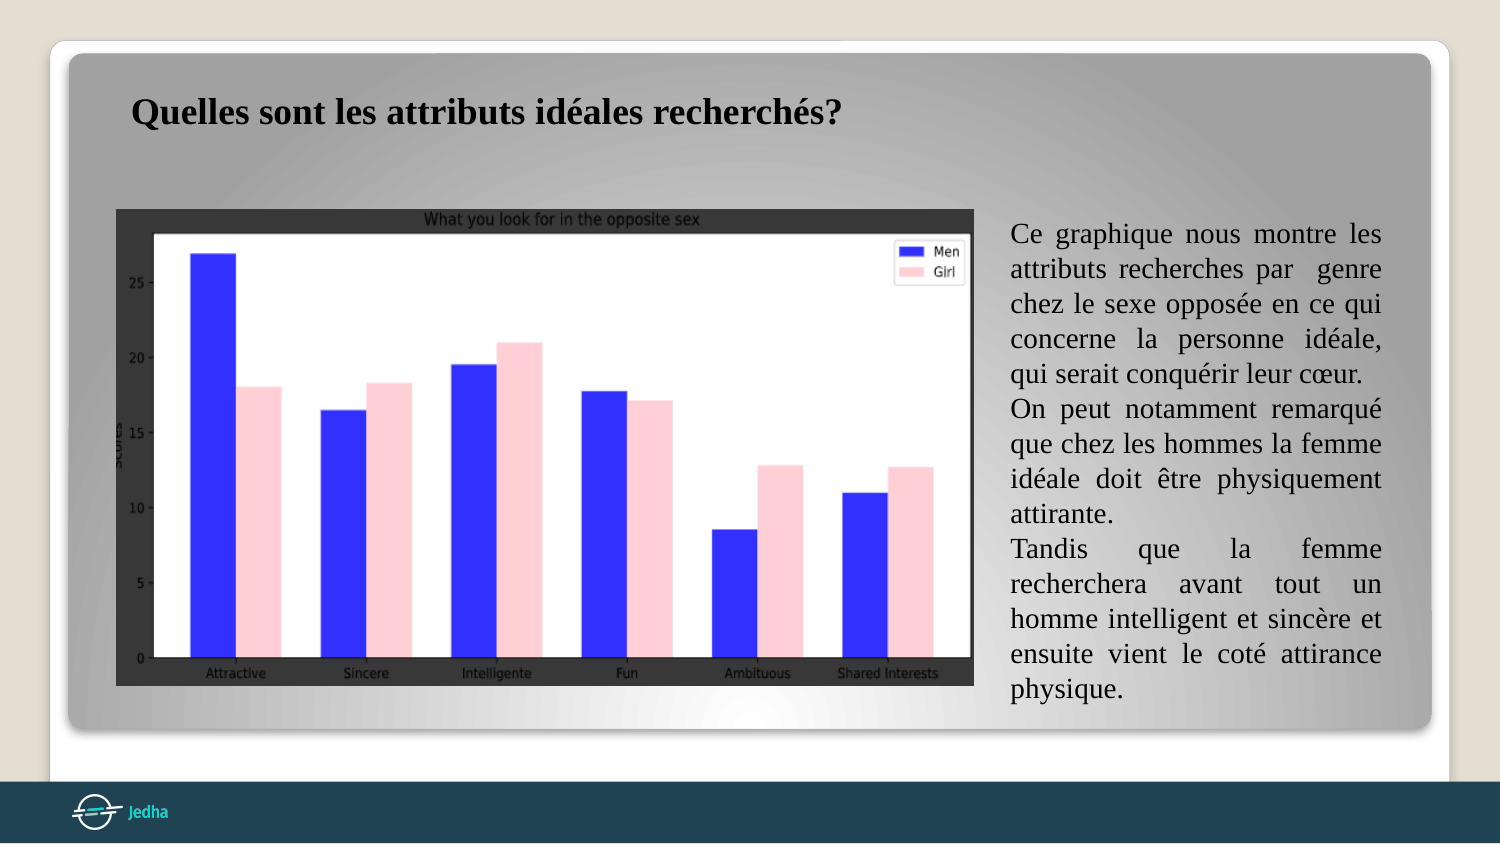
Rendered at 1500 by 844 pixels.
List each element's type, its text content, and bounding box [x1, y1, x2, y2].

text_box Ce graphique nous montre les attributs recherches par genre chez le sexe opposée en ce qui concerne la personne idéale, qui serait conquérir leur cœur. On peut notamment remarqué que chez les hommes la femme idéale doit être physiquement attirante. Tandis que la femme recherchera avant tout un homme intelligent et sincère et ensuite vient le coté attirance physique. [995, 206, 1398, 712]
picture [72, 794, 168, 830]
text_box [0, 781, 1500, 843]
text_box Quelles sont les attributs idéales recherchés? [116, 79, 904, 139]
picture [115, 208, 974, 686]
